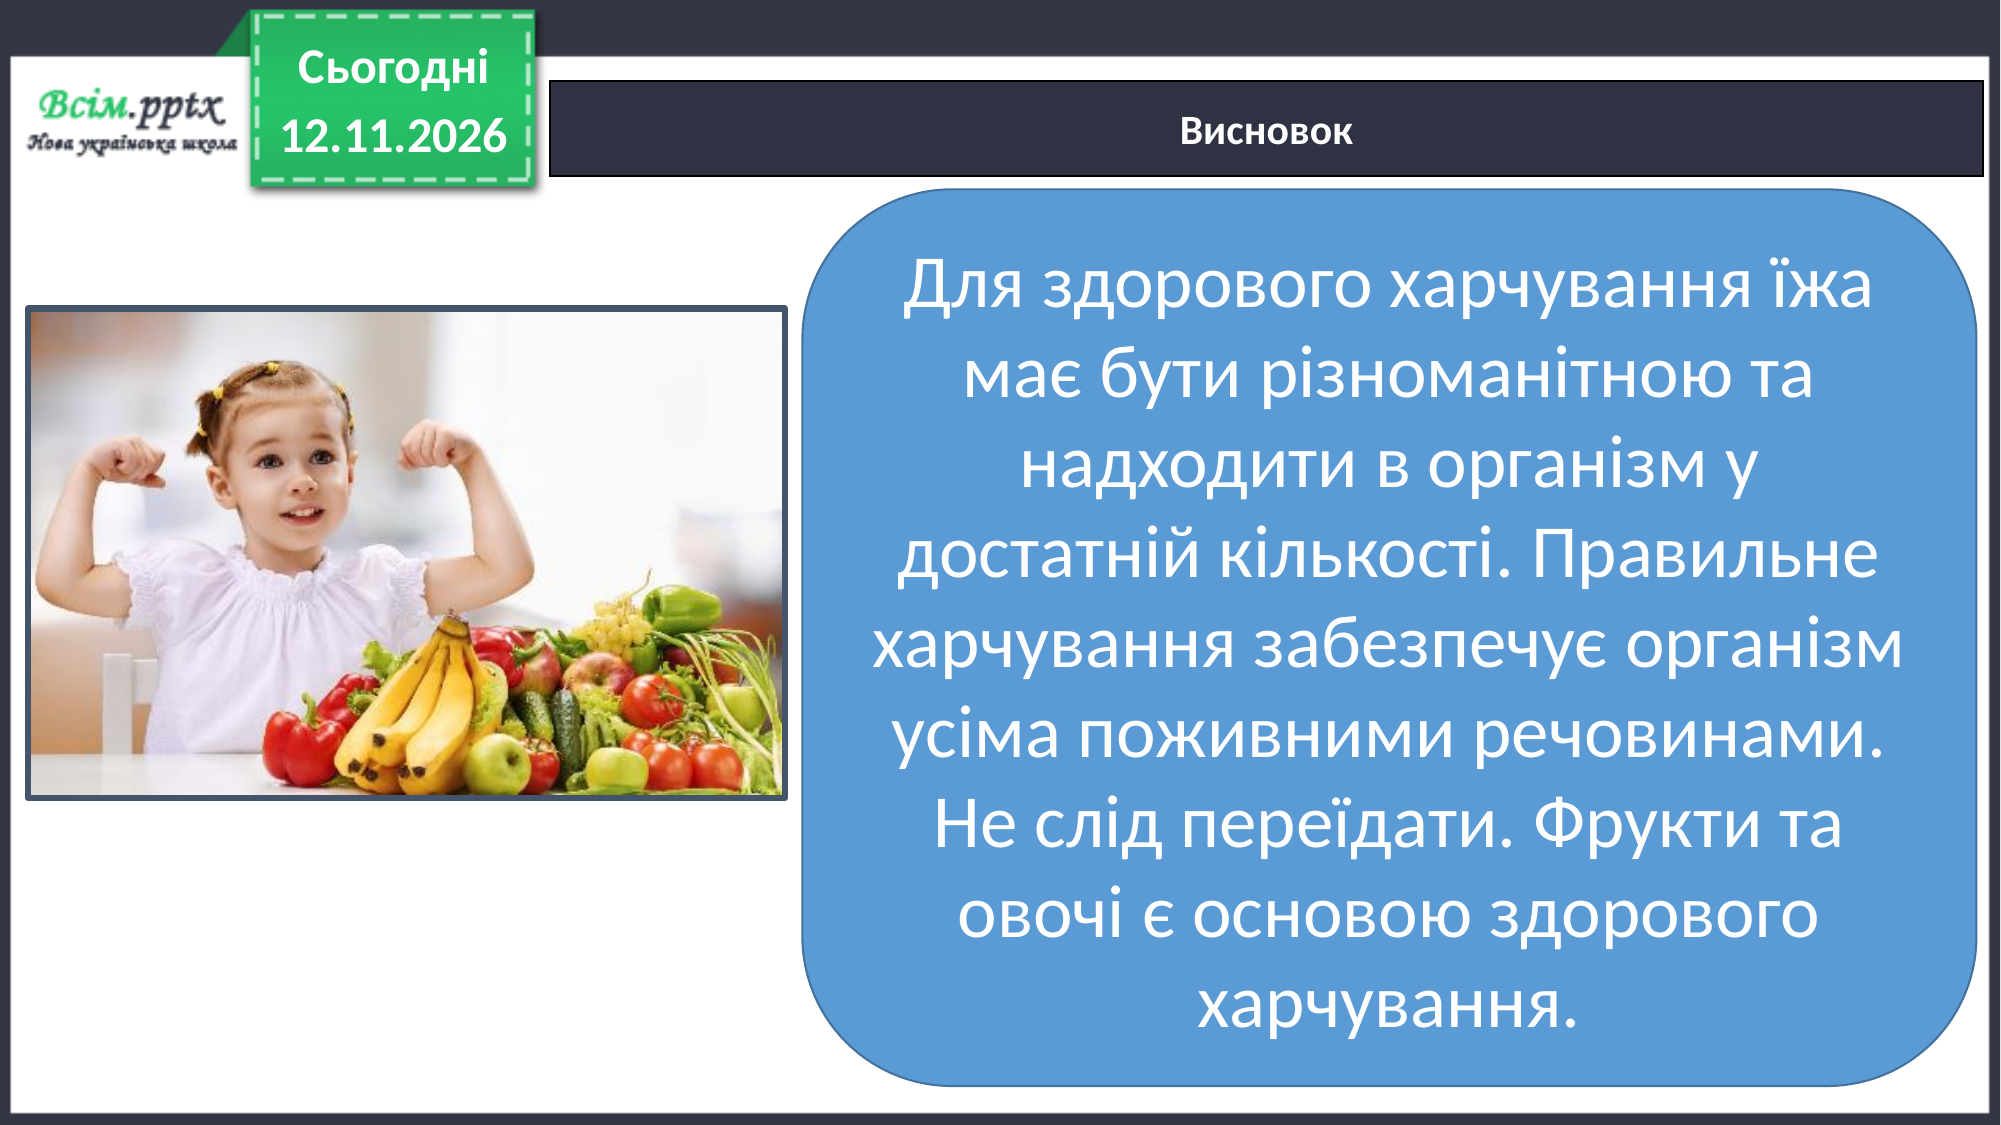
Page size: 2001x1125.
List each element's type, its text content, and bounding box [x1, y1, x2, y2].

text_box 07.04.2022 [263, 101, 524, 164]
picture [0, 0, 2001, 1125]
text_box Висновок [549, 80, 1984, 177]
text_box Для здорового харчування їжа має бути різноманітною та надходити в організм у достатній кількості. Правильне харчування забезпечує організм усіма поживними речовинами. Не слід переїдати. Фрукти та овочі є основою здорового харчування. [801, 188, 1978, 1088]
text_box Сьогодні [284, 26, 535, 101]
